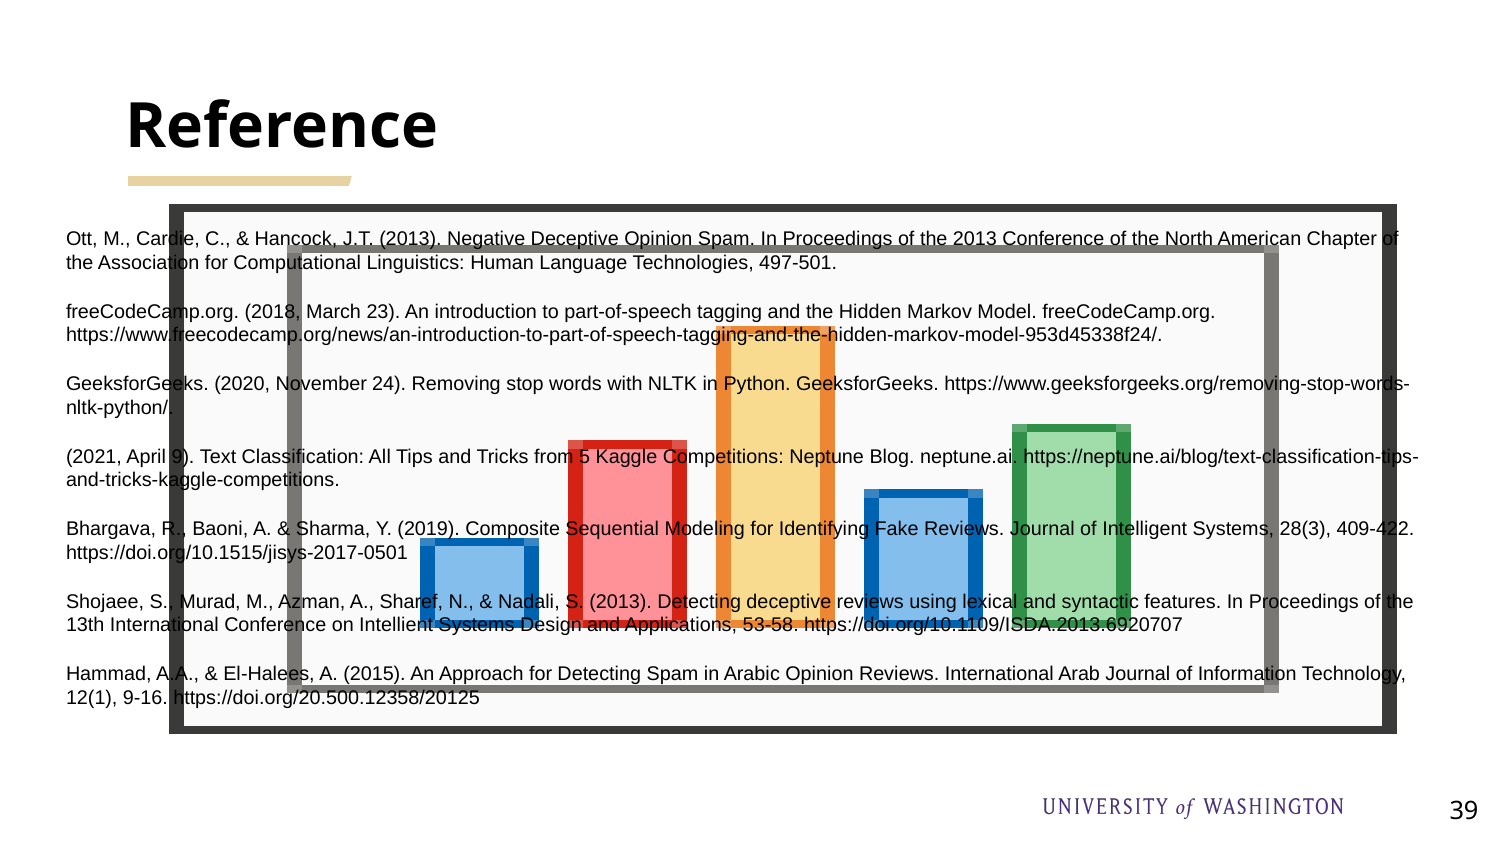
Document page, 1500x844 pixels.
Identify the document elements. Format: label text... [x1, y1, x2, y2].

list Ott, M., Cardie, C., & Hancock, J.T. (2013). Negative Deceptive Opinion Spam. In Proceedings of the 2013 Conference of the North American Chapter of the Association for Computational Linguistics: Human Language Technologies, 497-501. freeCodeCamp.org. (2018, March 23). An introduction to part-of-speech tagging and the Hidden Markov Model. freeCodeCamp.org. https://www.freecodecamp.org/news/an-introduction-to-part-of-speech-tagging-and-the-hidden-markov-model-953d45338f24/. GeeksforGeeks. (2020, November 24). Removing stop words with NLTK in Python. GeeksforGeeks. https://www.geeksforgeeks.org/removing-stop-words-nltk-python/. (2021, April 9). Text Classification: All Tips and Tricks from 5 Kaggle Competitions: Neptune Blog. neptune.ai. https://neptune.ai/blog/text-classification-tips-and-tricks-kaggle-competitions. Bhargava, R., Baoni, A. & Sharma, Y. (2019). Composite Sequential Modeling for Identifying Fake Reviews. Journal of Intelligent Systems, 28(3), 409-422. https://doi.org/10.1515/jisys-2017-0501 Shojaee, S., Murad, M., Azman, A., Sharef, N., & Nadali, S. (2013). Detecting deceptive reviews using lexical and syntactic features. In Proceedings of the 13th International Conference on Intellient Systems Design and Applications, 53-58. https://doi.org/10.1109/ISDA.2013.6920707 Hammad, A.A., & El-Halees, A. (2015). An Approach for Detecting Spam in Arabic Opinion Reviews. International Arab Journal of Information Technology, 12(1), 9-16. https://doi.org/20.500.12358/20125 [51, 210, 1449, 772]
text_box [125, 180, 1442, 210]
picture [128, 176, 352, 180]
picture [1043, 798, 1343, 819]
slide_number ‹#› [1403, 779, 1494, 844]
title Reference [110, 45, 1442, 168]
